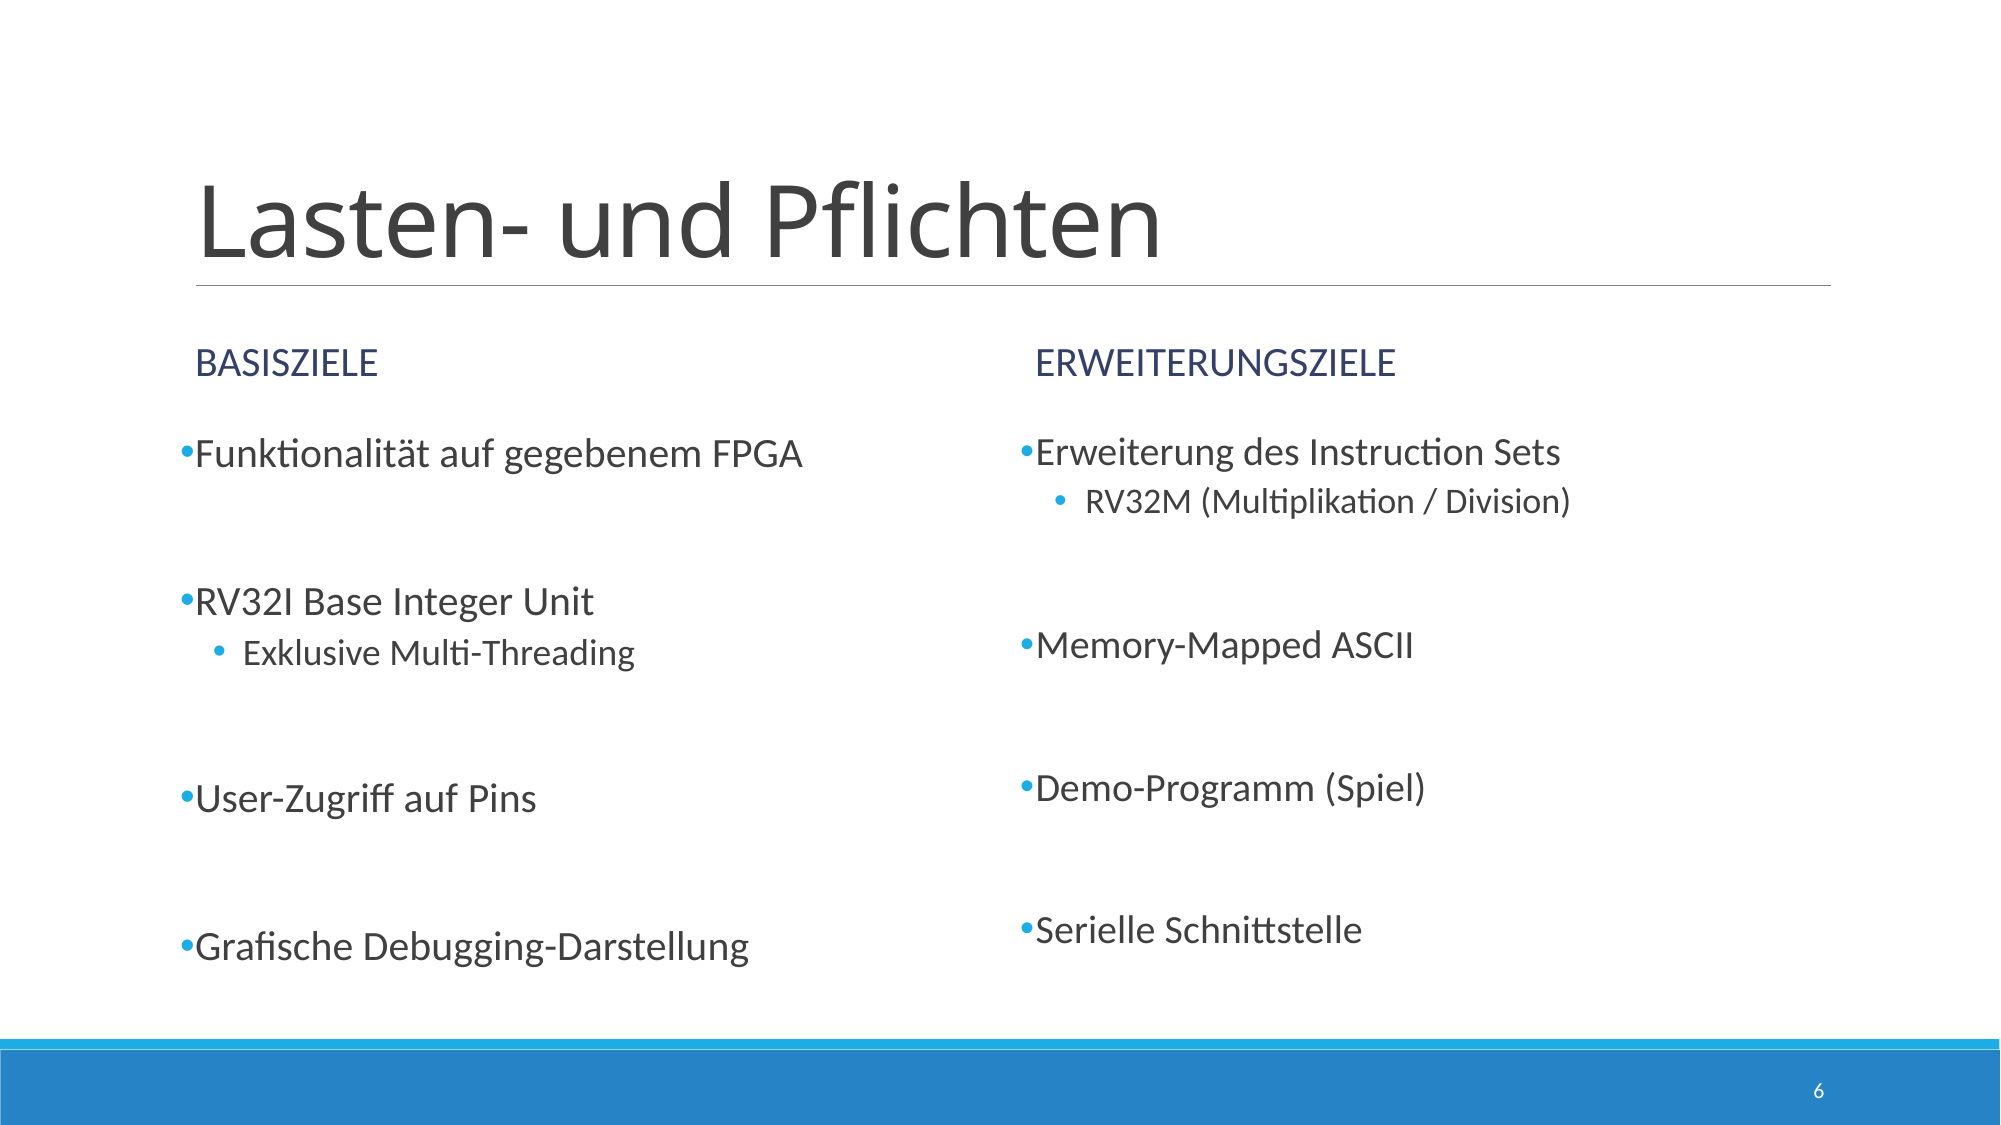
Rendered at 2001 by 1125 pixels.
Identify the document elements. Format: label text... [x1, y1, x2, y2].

list Erweiterung des Instruction Sets RV32M (Multiplikation / Division) Memory-Mapped ASCII Demo-Programm (Spiel) Serielle Schnittstelle [1020, 423, 1830, 963]
list Erweiterungsziele [1020, 302, 1830, 423]
list Funktionalität auf gegebenem FPGA RV32I Base Integer Unit Exklusive Multi-Threading User-Zugriff auf Pins Grafische Debugging-Darstellung [180, 423, 990, 963]
title Lasten- und Pflichten [180, 47, 1830, 285]
list Basisziele [180, 302, 990, 423]
slide_number 6 [1624, 1059, 1840, 1120]
